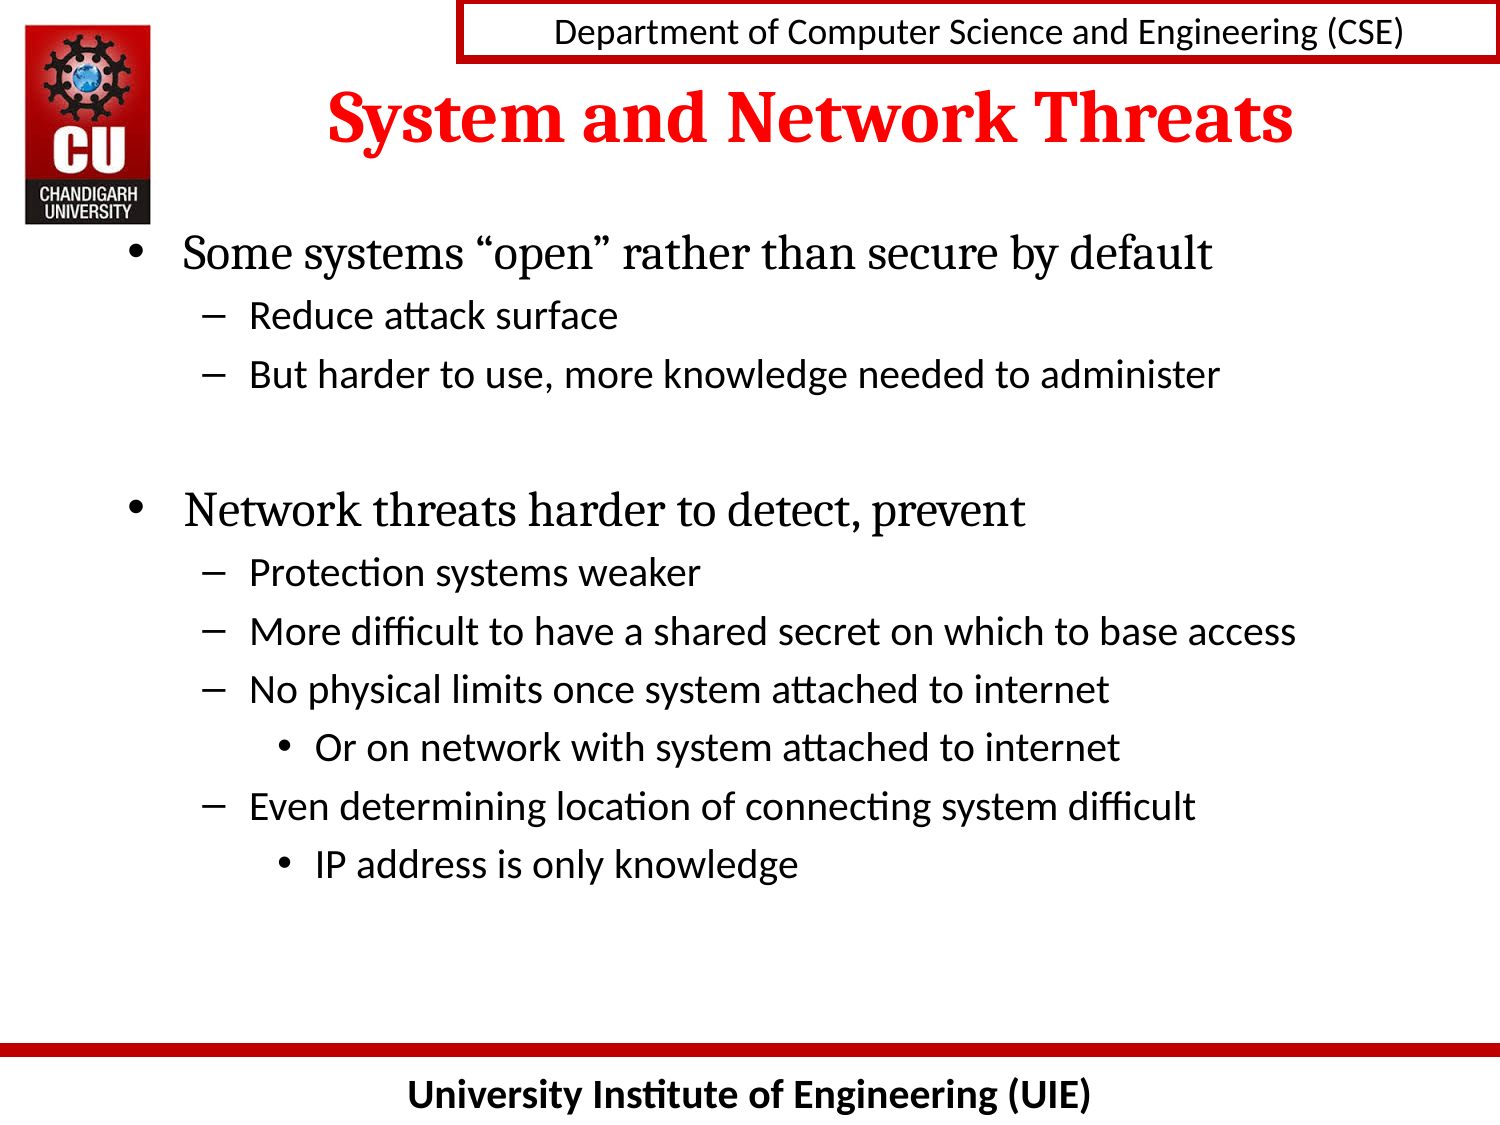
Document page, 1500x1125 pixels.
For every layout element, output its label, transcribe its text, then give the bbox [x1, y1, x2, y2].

list Some systems “open” rather than secure by default Reduce attack surface But harder to use, more knowledge needed to administer Network threats harder to detect, prevent Protection systems weaker More difficult to have a shared secret on which to base access No physical limits once system attached to internet Or on network with system attached to internet Even determining location of connecting system difficult IP address is only knowledge [112, 212, 1438, 1000]
title System and Network Threats [162, 62, 1463, 163]
picture [24, 24, 151, 225]
